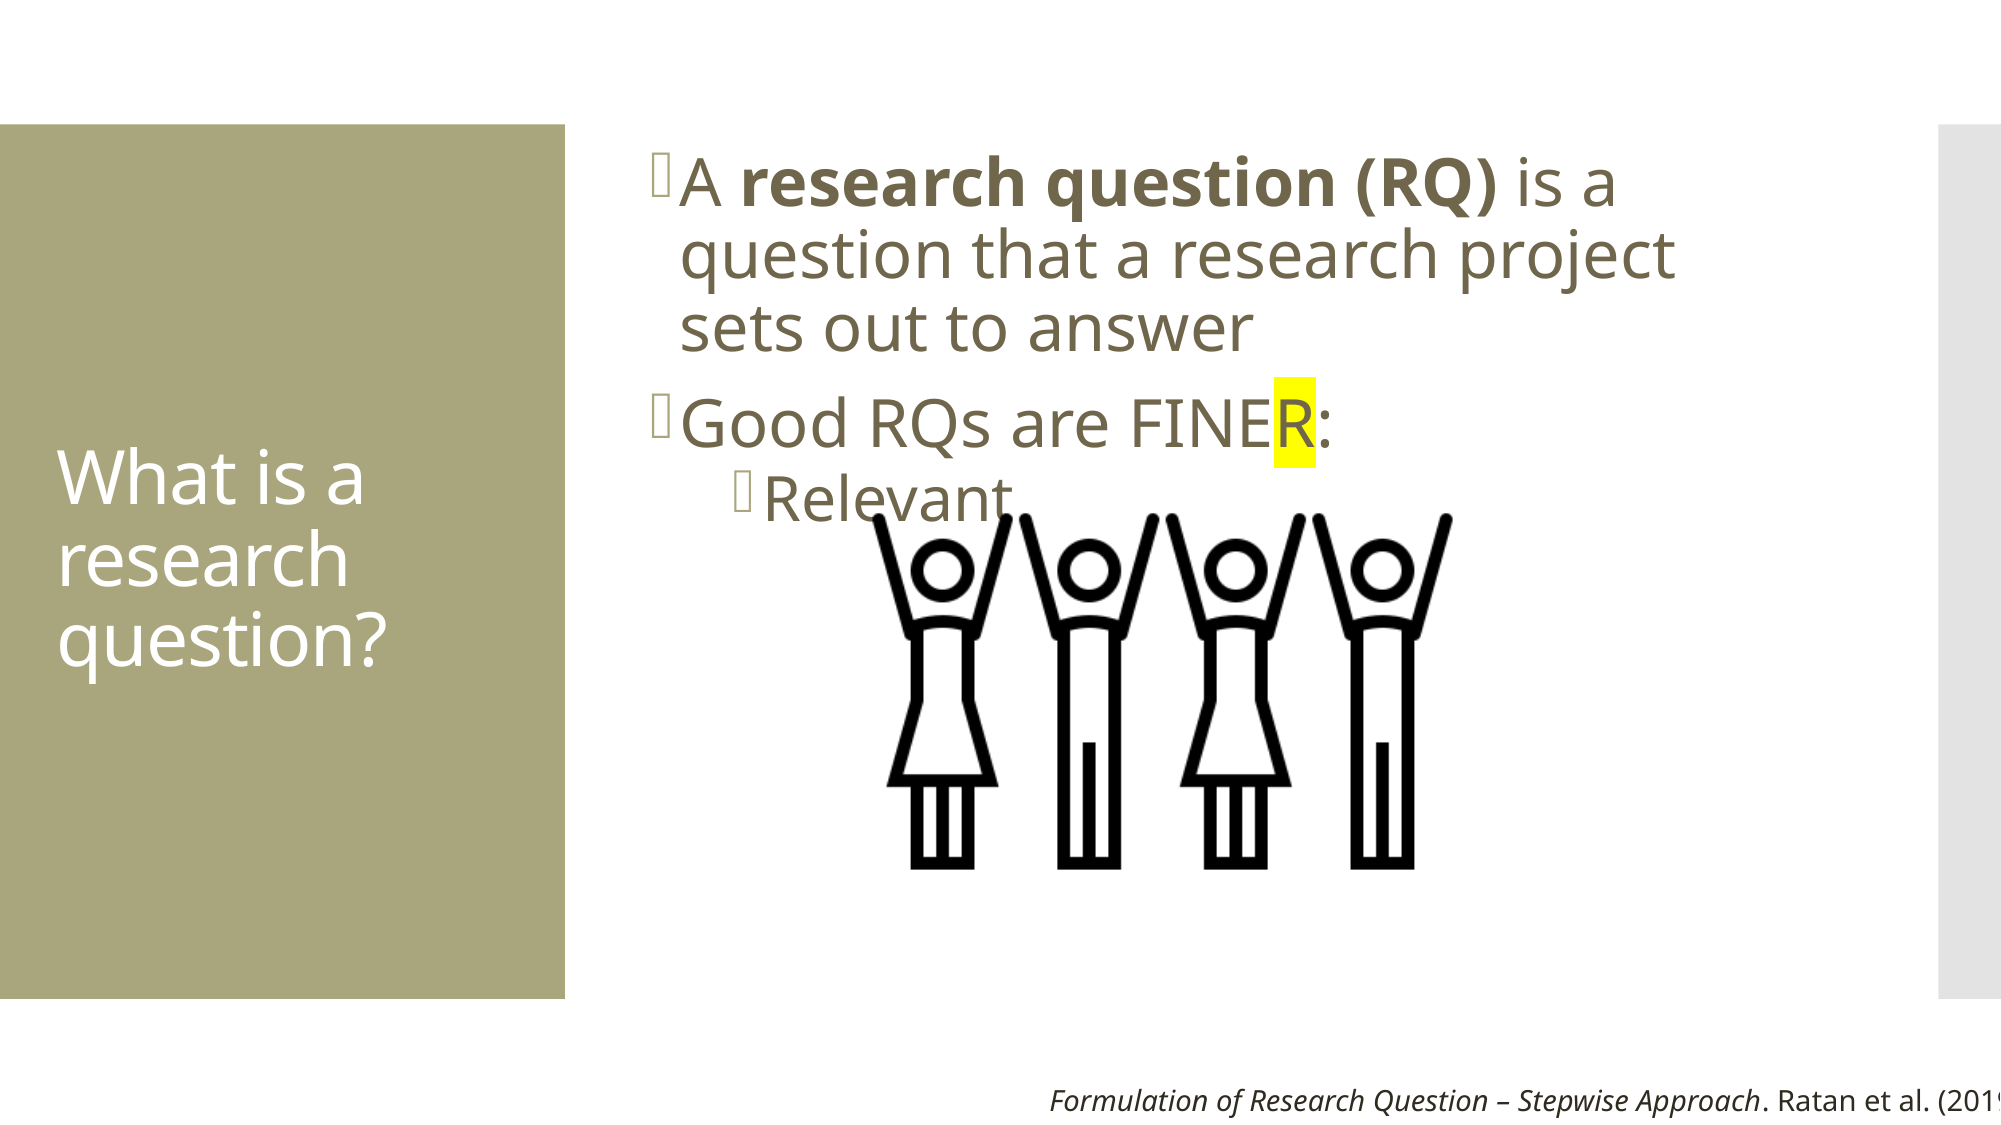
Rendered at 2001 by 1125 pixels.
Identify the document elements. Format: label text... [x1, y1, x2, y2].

title What is a research question? [41, 184, 525, 940]
list A research question (RQ) is a question that a research project sets out to answer Good RQs are FINER: Relevant [634, 141, 1835, 982]
text_box Formulation of Research Question – Stepwise Approach. Ratan et al. (2019). [1034, 1074, 2000, 1125]
picture [860, 399, 1472, 1011]
